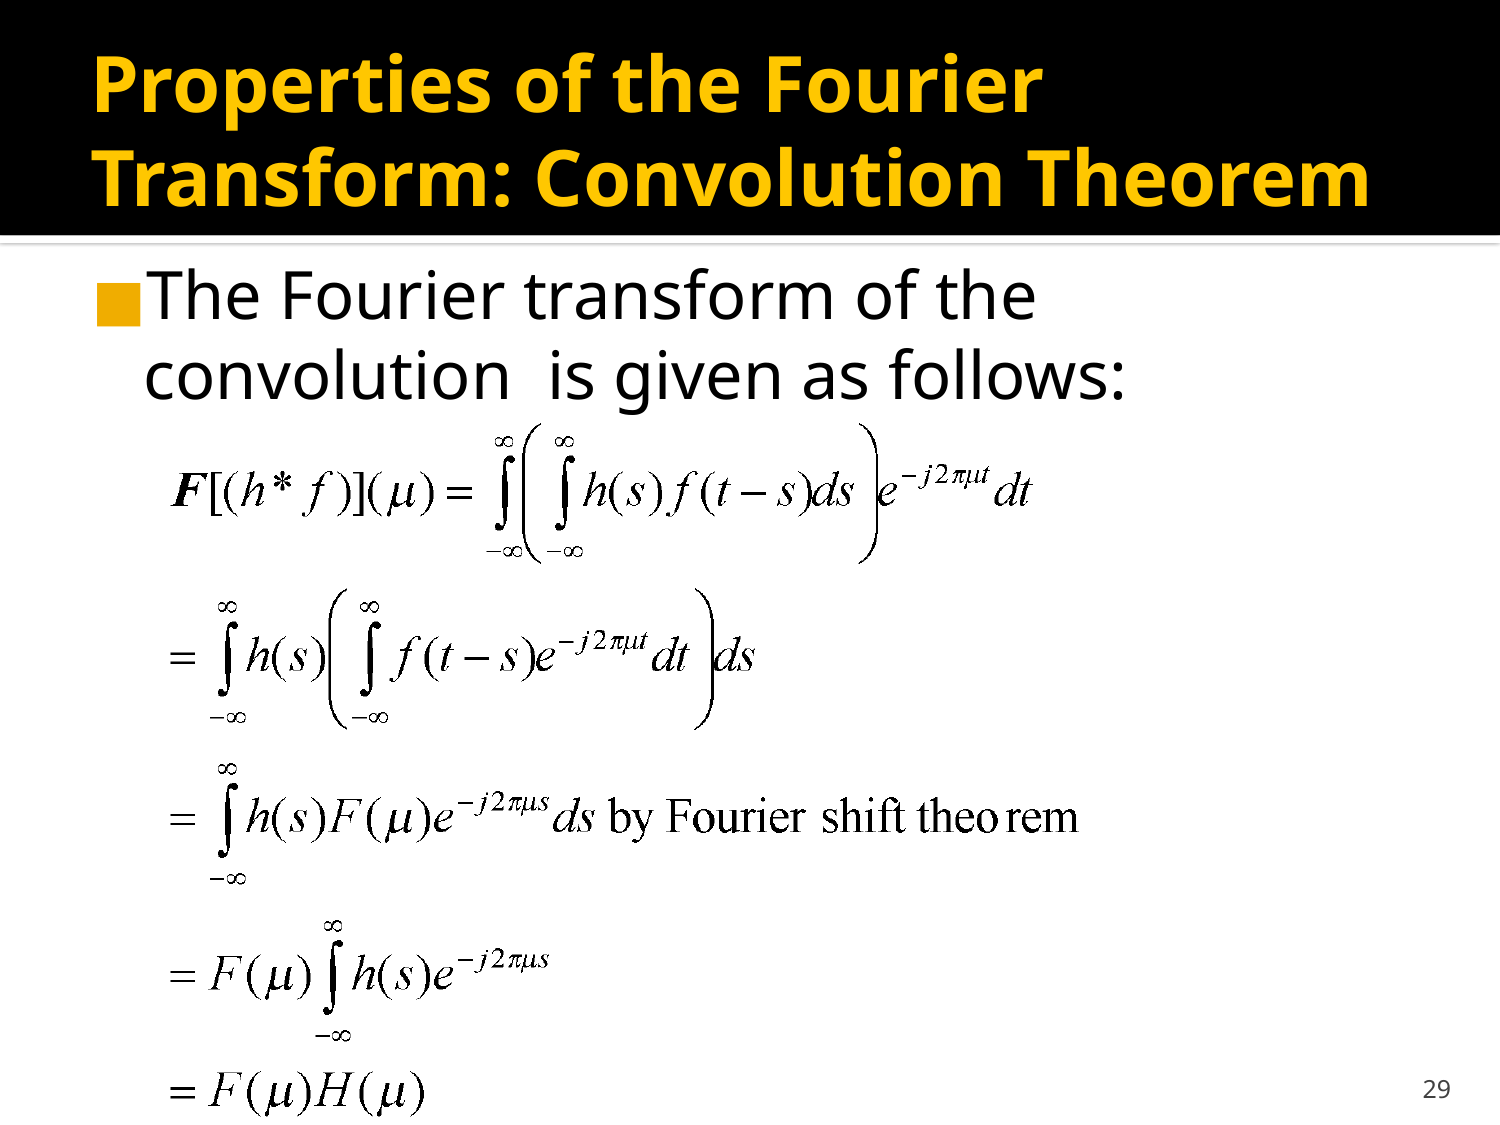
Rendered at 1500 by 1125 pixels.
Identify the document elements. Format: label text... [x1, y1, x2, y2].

title Properties of the Fourier Transform: Convolution Theorem [75, 25, 1425, 231]
picture [162, 412, 1091, 1125]
slide_number ‹#› [1345, 1062, 1467, 1108]
list The Fourier transform of the convolution is given as follows: [62, 237, 1413, 997]
